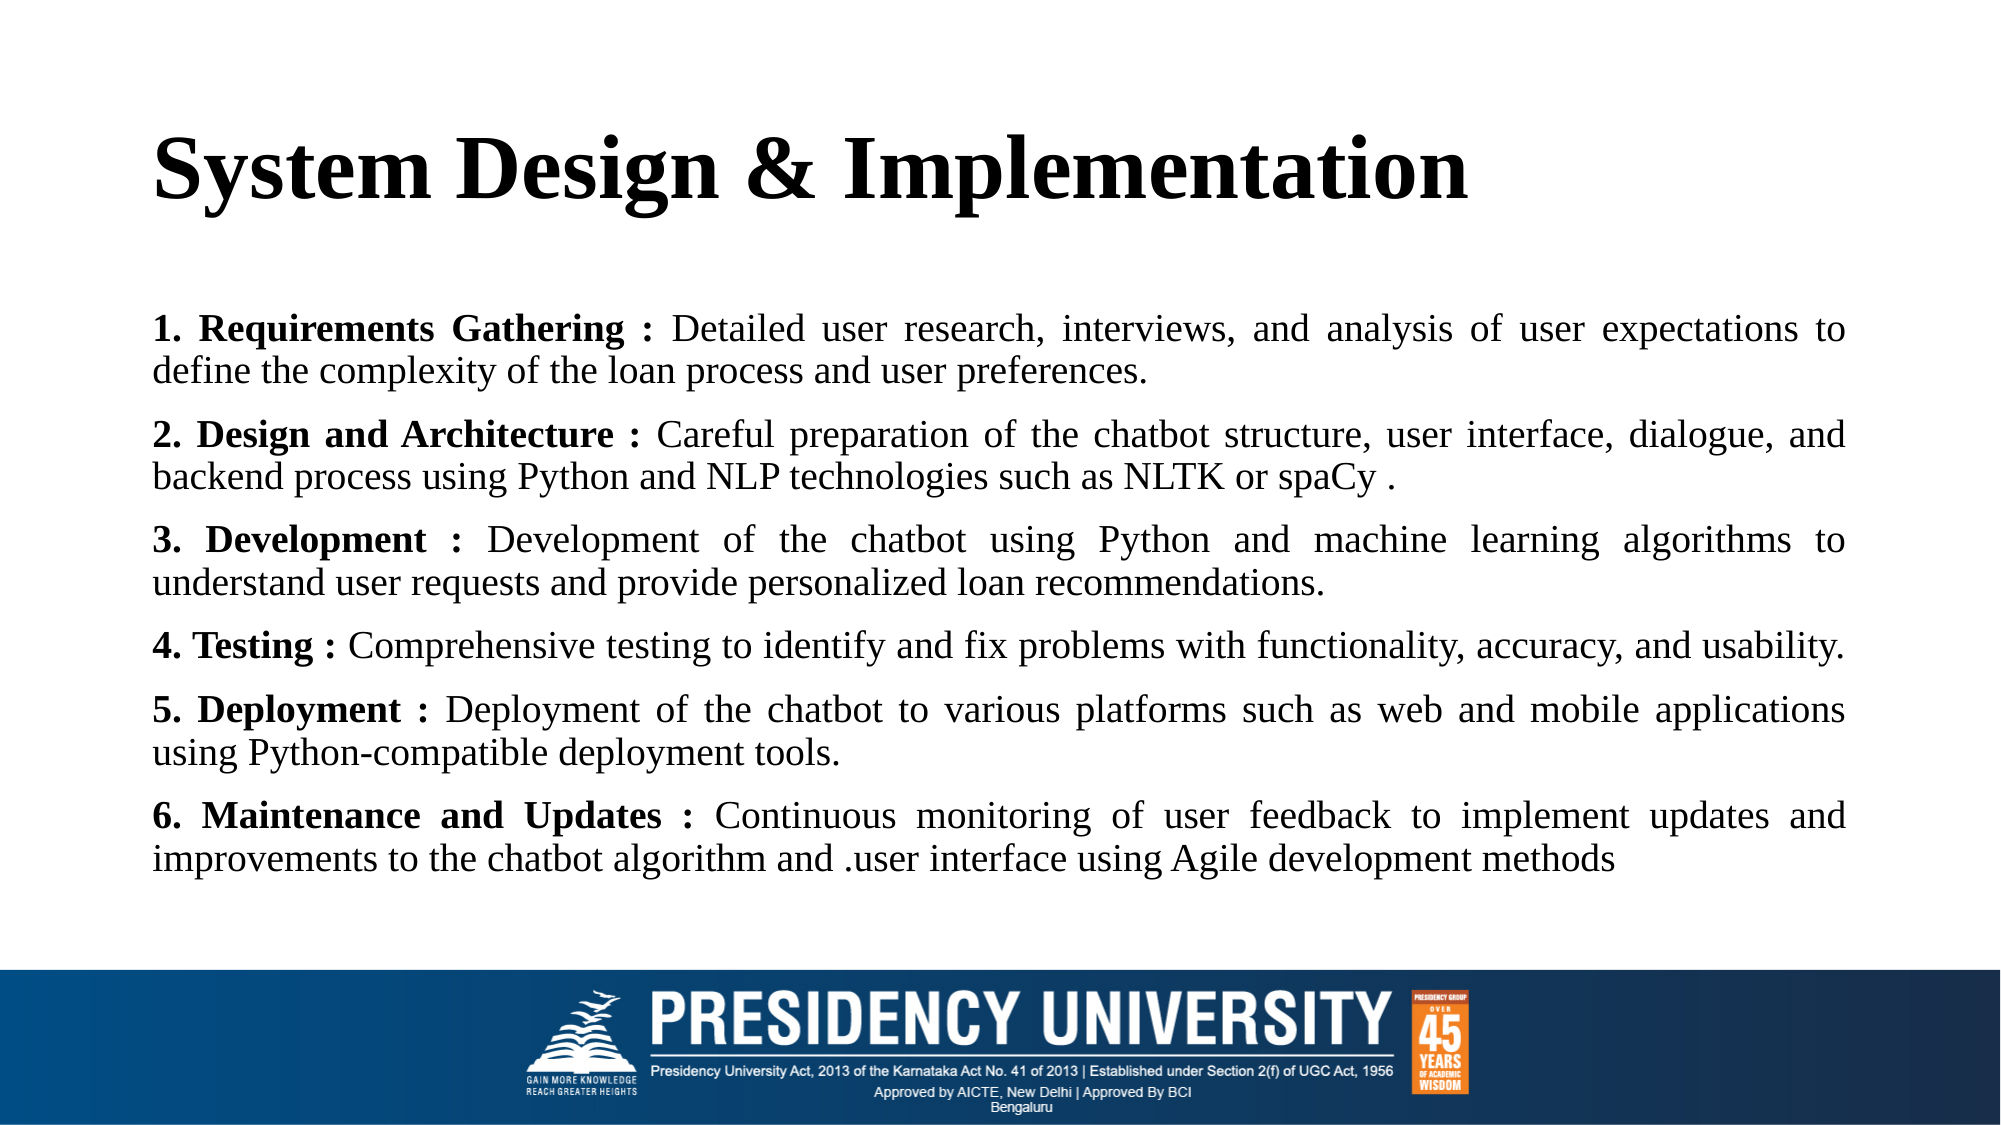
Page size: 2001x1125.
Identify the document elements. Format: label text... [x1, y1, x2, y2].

picture [0, 0, 2001, 1125]
list 1. Requirements Gathering : Detailed user research, interviews, and analysis of user expectations to define the complexity of the loan process and user preferences. 2. Design and Architecture : Careful preparation of the chatbot structure, user interface, dialogue, and backend process using Python and NLP technologies such as NLTK or spaCy . 3. Development : Development of the chatbot using Python and machine learning algorithms to understand user requests and provide personalized loan recommendations. 4. Testing : Comprehensive testing to identify and fix problems with functionality, accuracy, and usability. 5. Deployment : Deployment of the chatbot to various platforms such as web and mobile applications using Python-compatible deployment tools. 6. Maintenance and Updates : Continuous monitoring of user feedback to implement updates and improvements to the chatbot algorithm and .user interface using Agile development methods [137, 299, 1863, 1014]
title System Design & Implementation [137, 59, 1863, 278]
